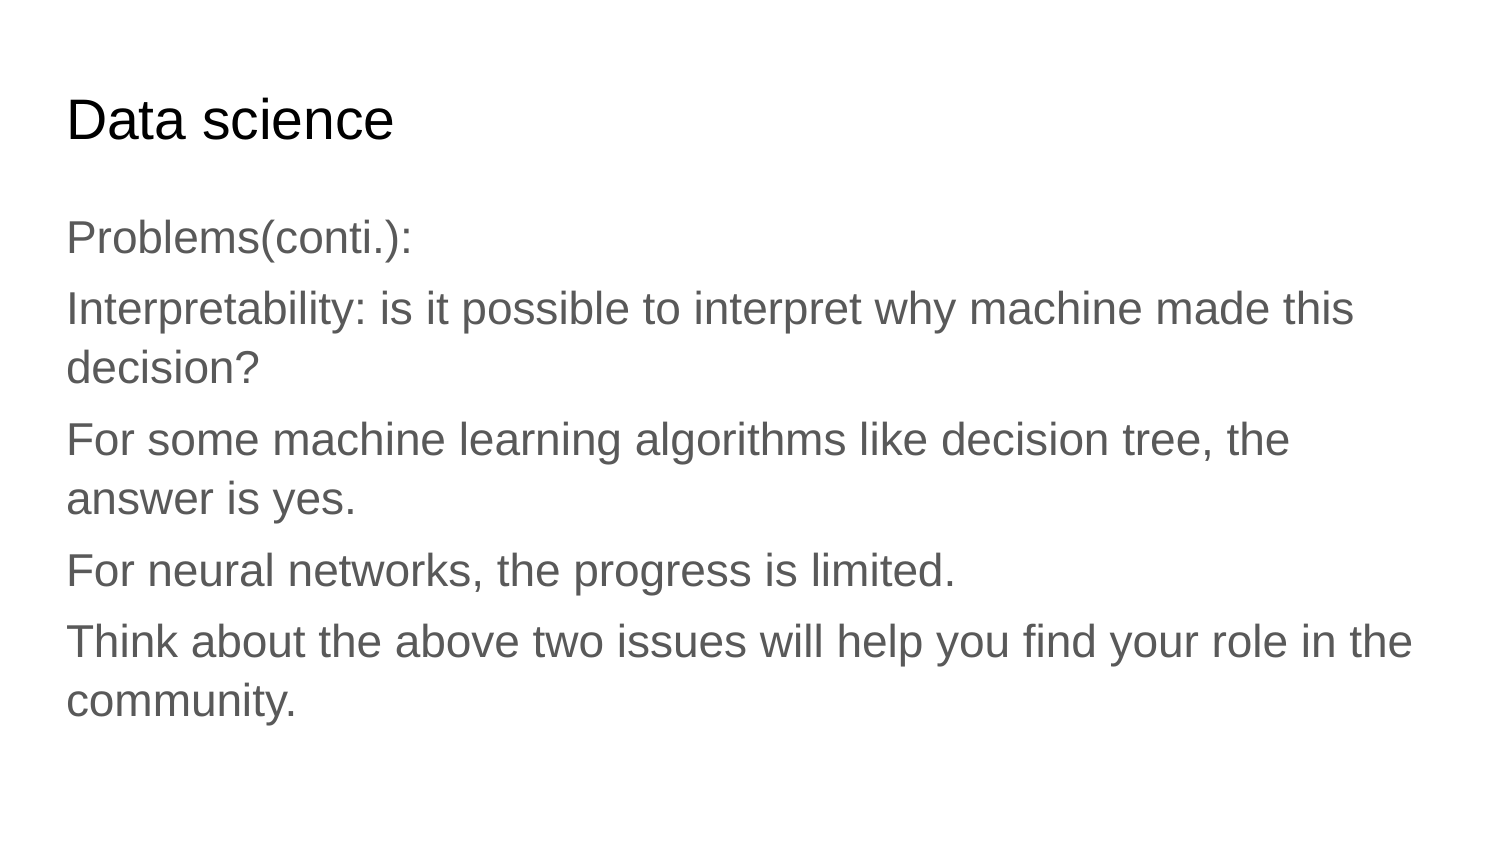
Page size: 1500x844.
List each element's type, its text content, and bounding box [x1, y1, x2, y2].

title Data science [51, 72, 1449, 167]
list Problems(conti.): Interpretability: is it possible to interpret why machine made this decision? For some machine learning algorithms like decision tree, the answer is yes. For neural networks, the progress is limited. Think about the above two issues will help you find your role in the community. [51, 189, 1449, 750]
